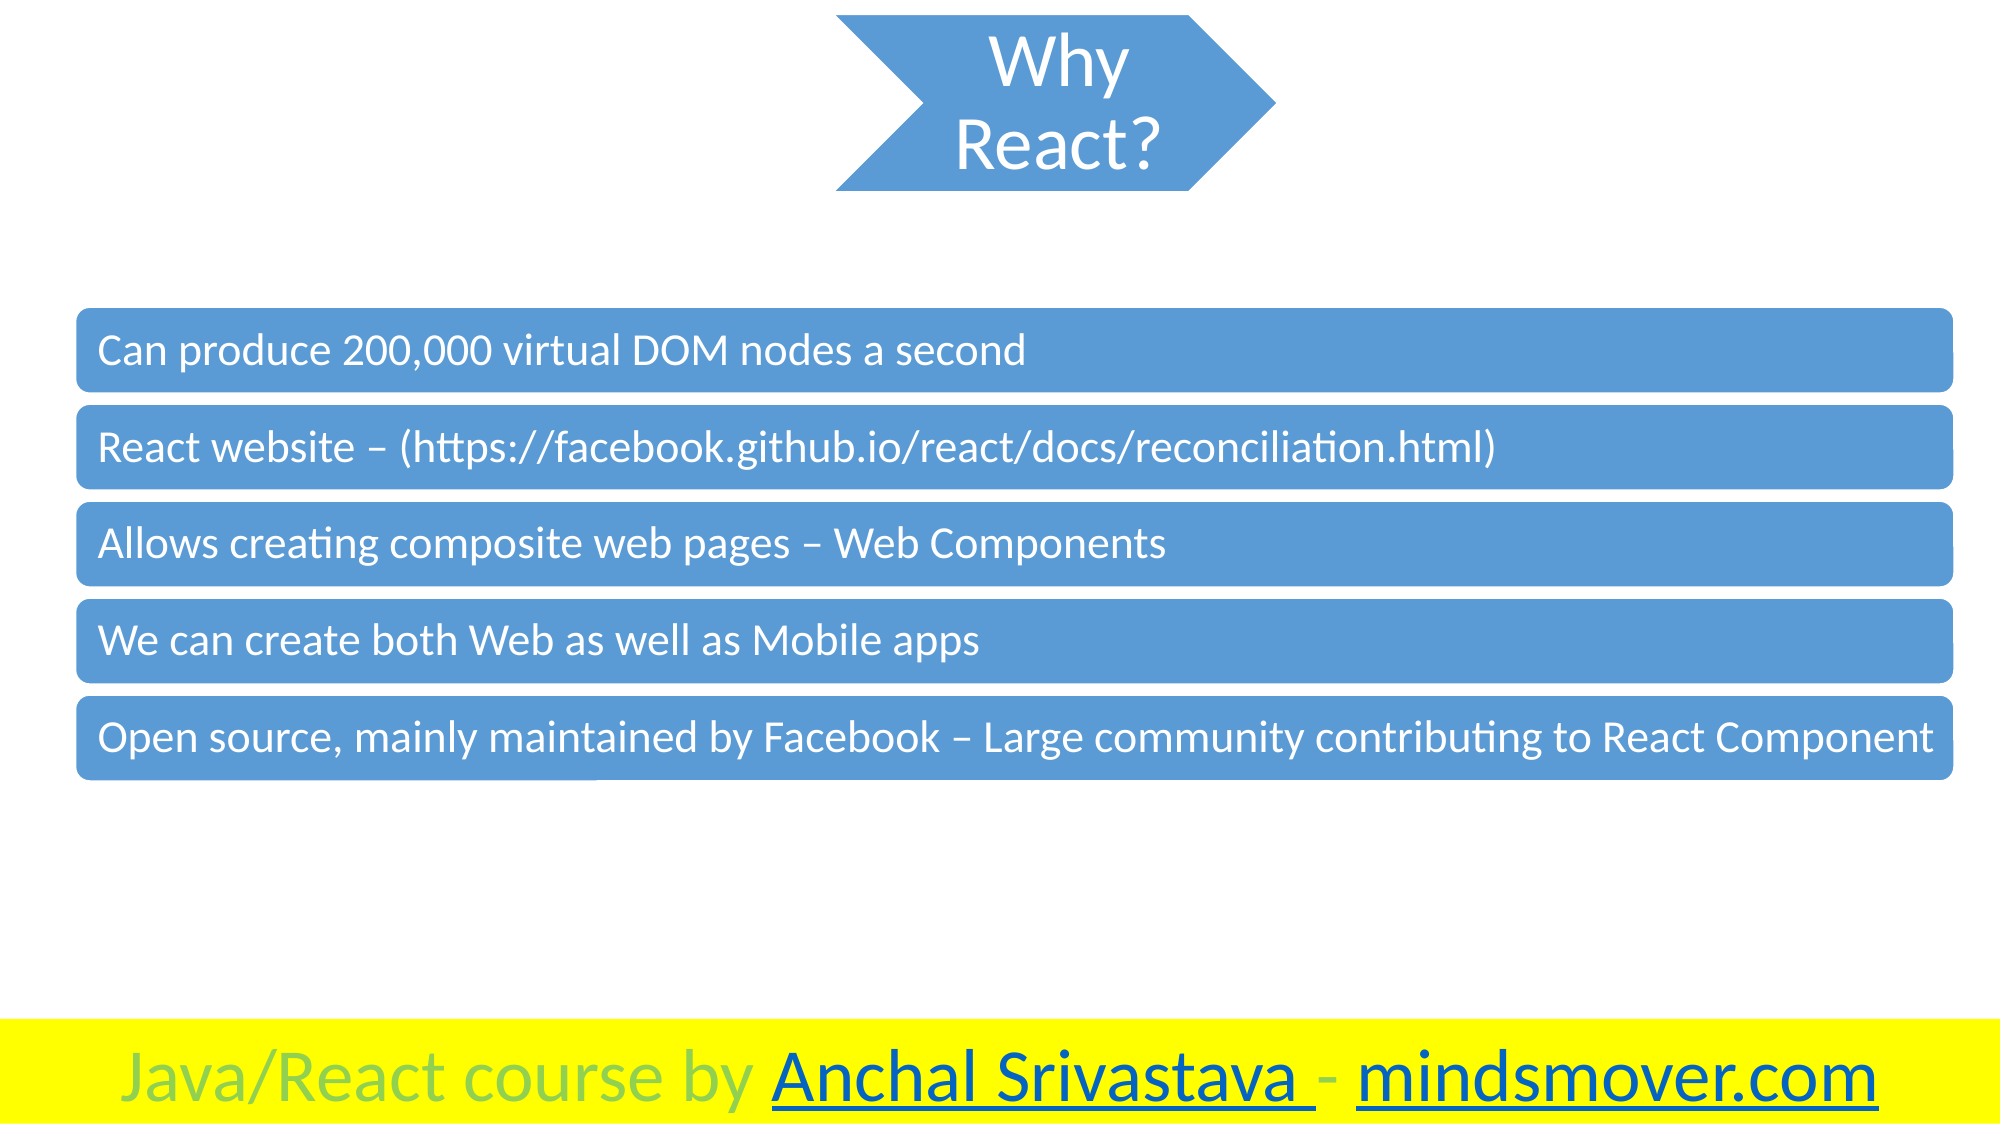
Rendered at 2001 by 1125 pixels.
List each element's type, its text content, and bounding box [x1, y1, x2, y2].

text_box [631, 13, 1480, 193]
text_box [75, 213, 1955, 875]
text_box Java/React course by Anchal Srivastava - mindsmover.com [0, 1018, 2000, 1124]
